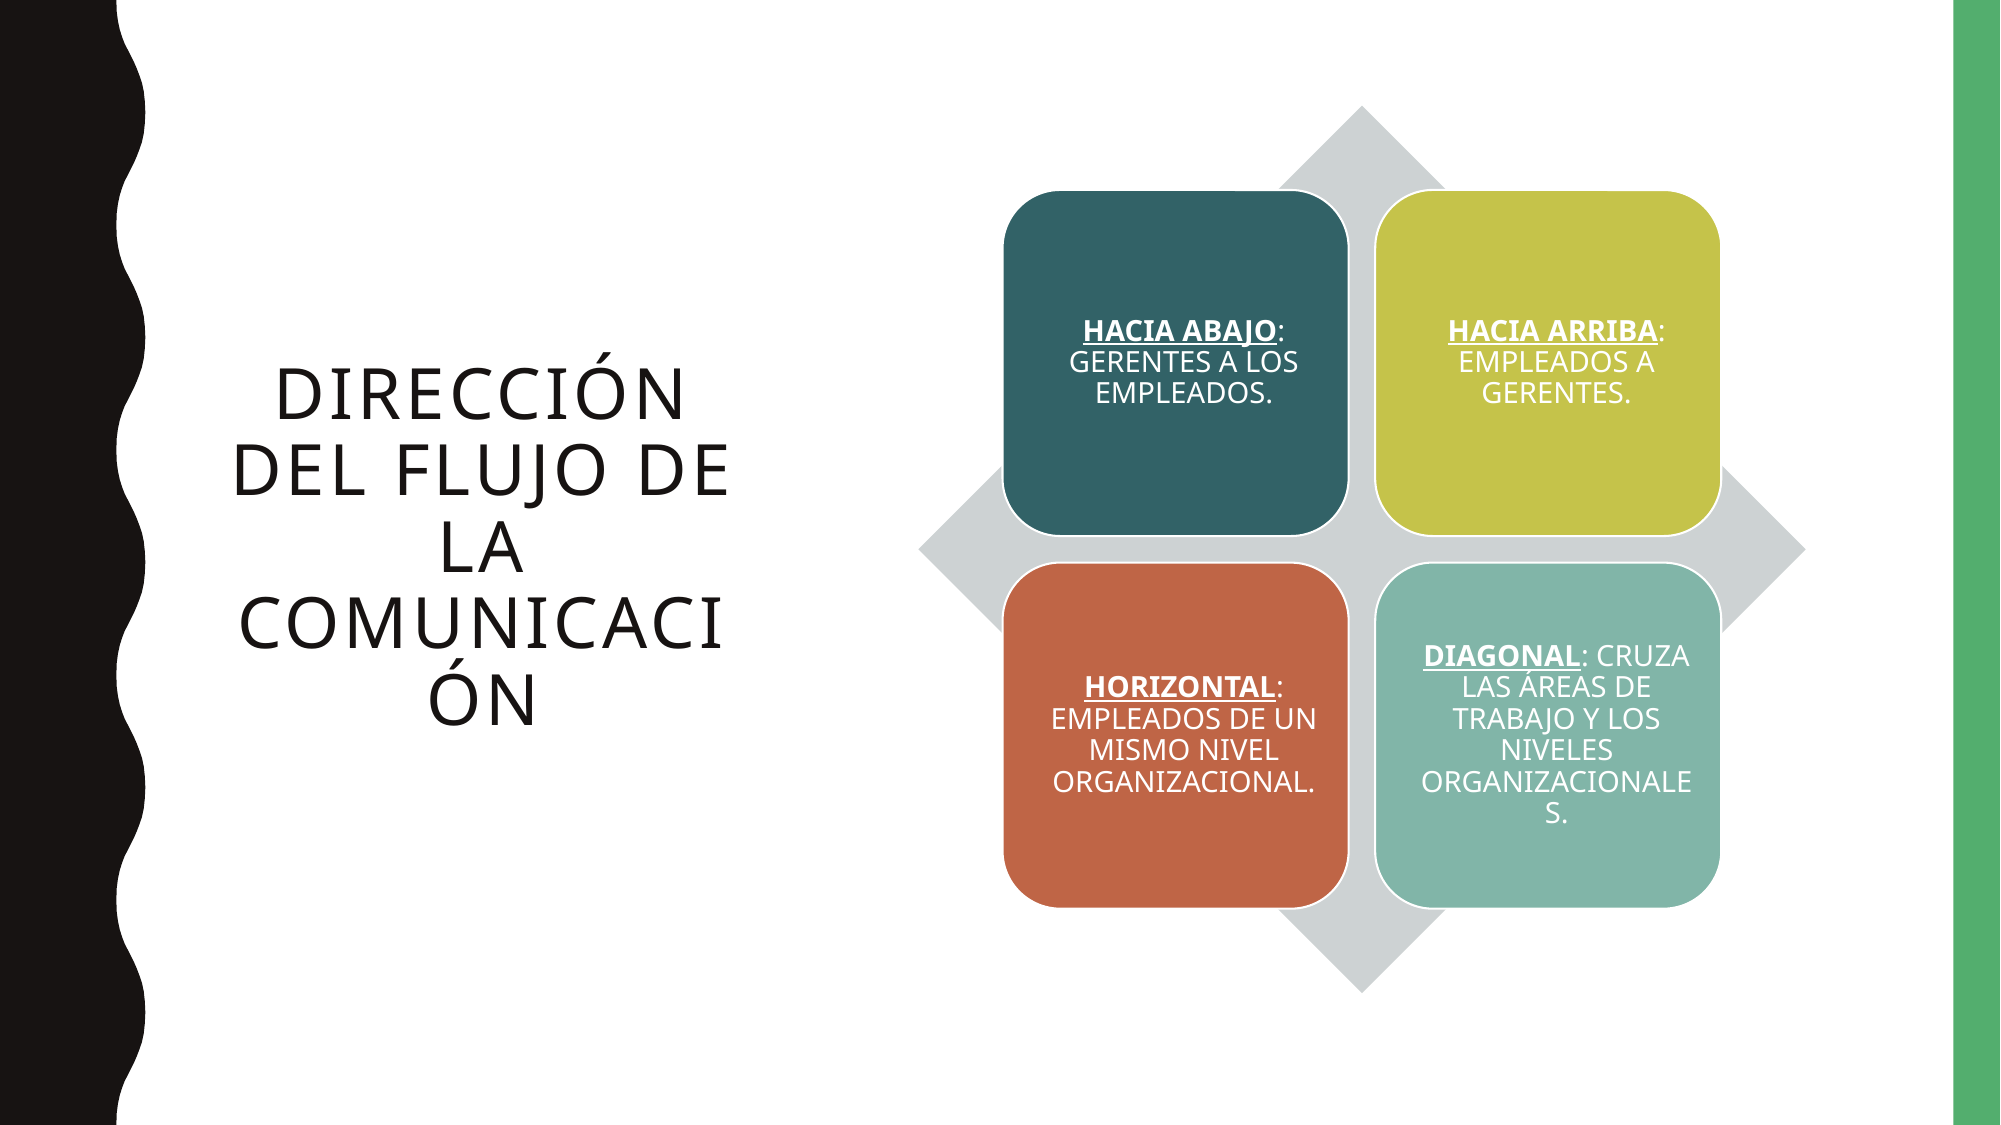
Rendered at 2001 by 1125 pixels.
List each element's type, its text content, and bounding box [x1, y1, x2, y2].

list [848, 105, 1875, 993]
title DIRECCIÓN DEL FLUJO DE LA COMUNICACIÓN [205, 105, 761, 993]
